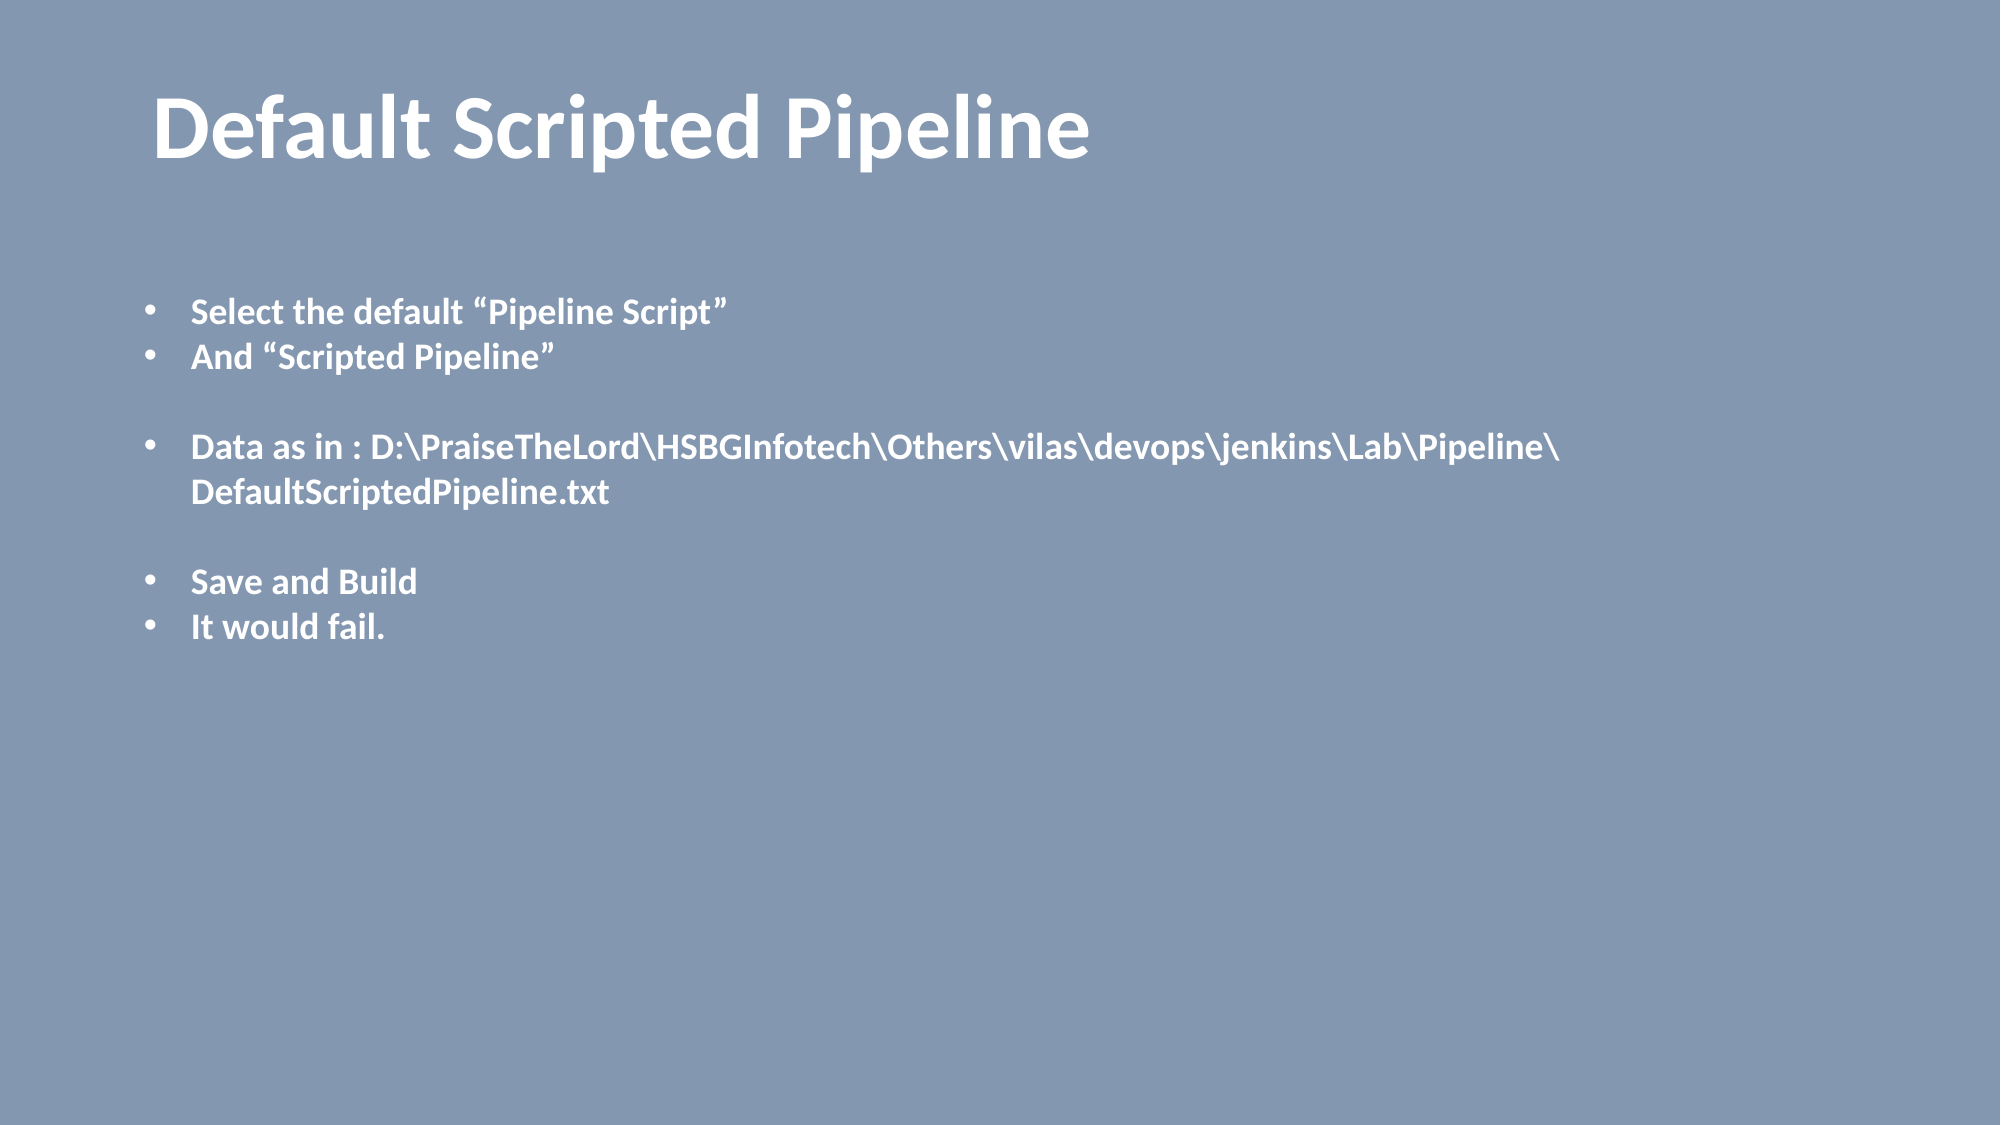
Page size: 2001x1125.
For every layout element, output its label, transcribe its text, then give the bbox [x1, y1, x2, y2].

title Default Scripted Pipeline [137, 59, 1863, 199]
text_box Select the default “Pipeline Script” And “Scripted Pipeline” Data as in : D:\PraiseTheLord\HSBGInfotech\Others\vilas\devops\jenkins\Lab\Pipeline\DefaultScriptedPipeline.txt Save and Build It would fail. [129, 279, 1871, 655]
